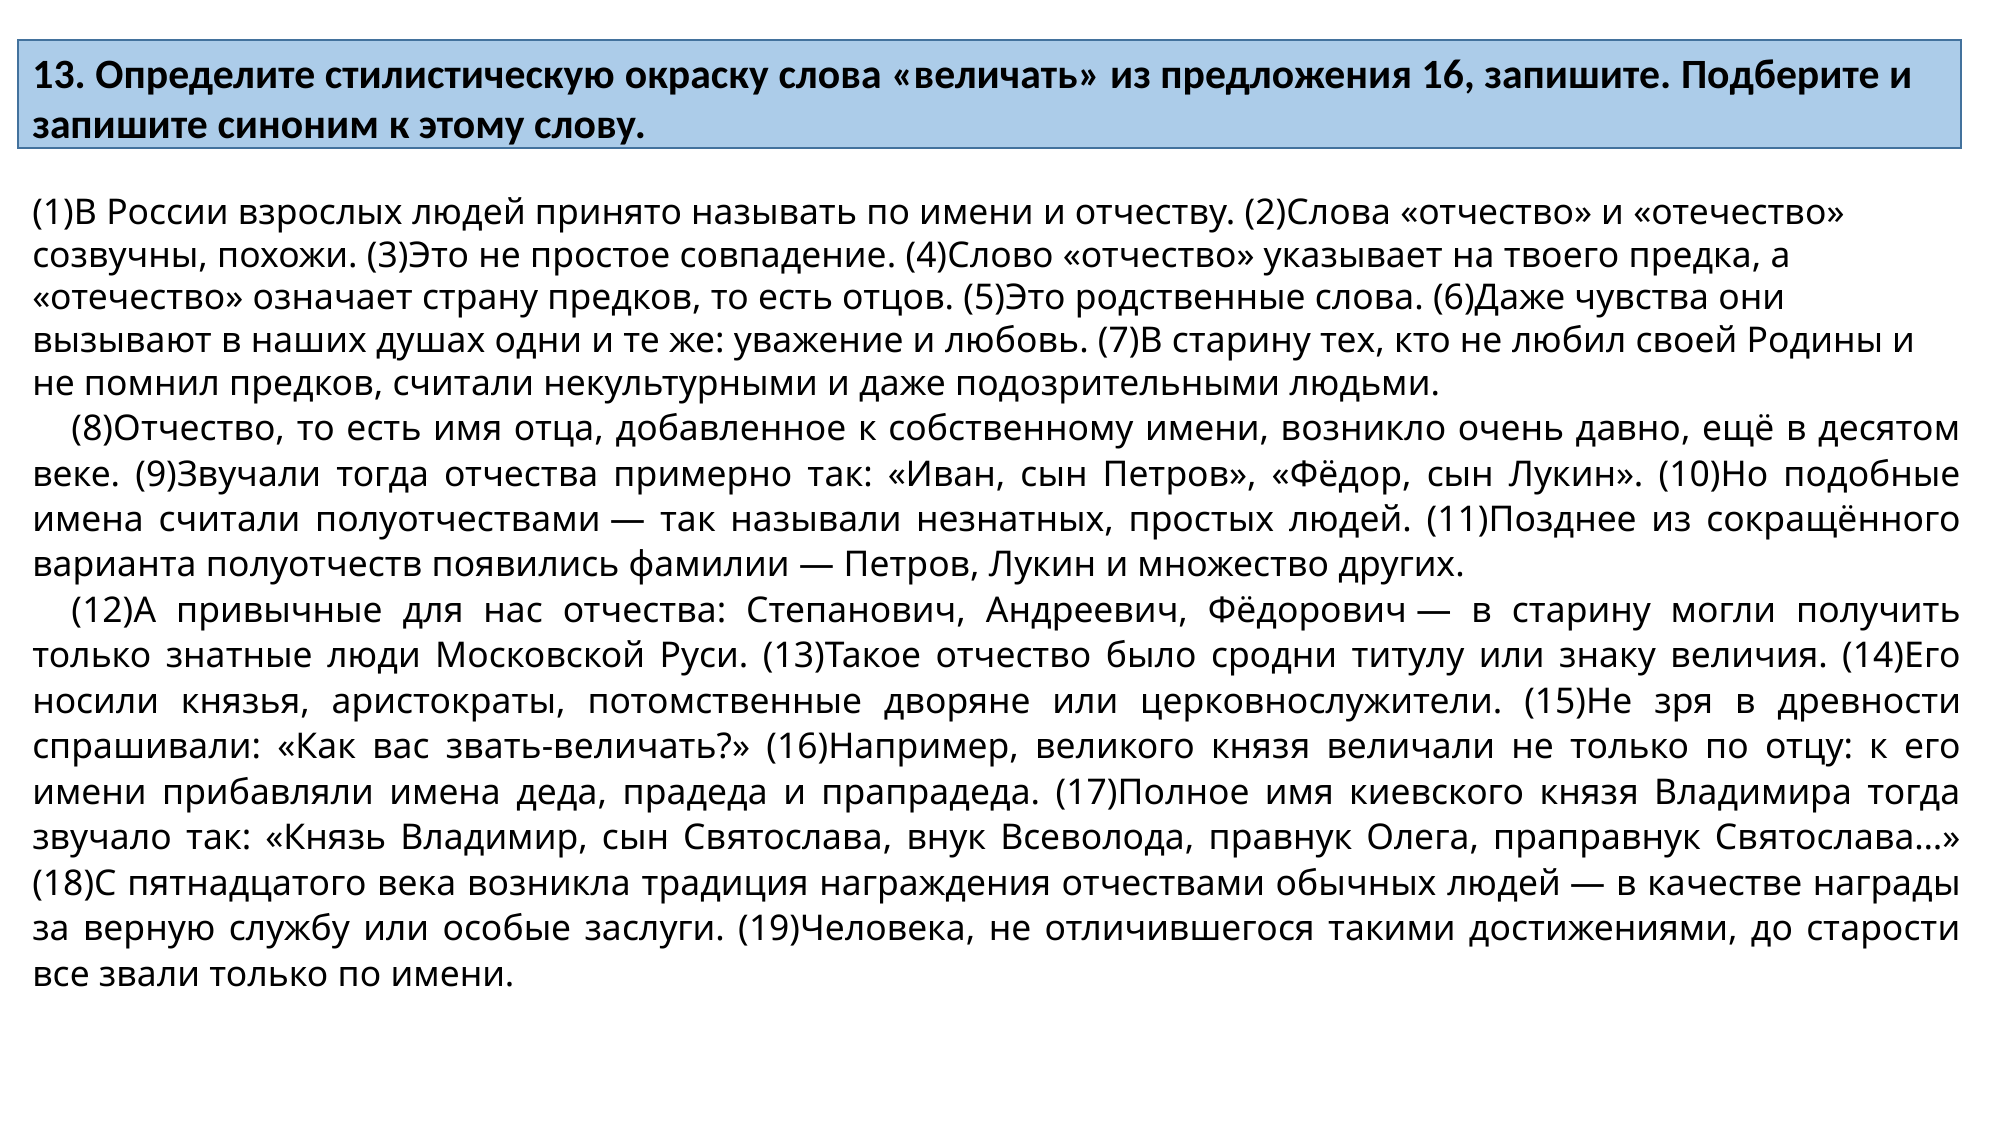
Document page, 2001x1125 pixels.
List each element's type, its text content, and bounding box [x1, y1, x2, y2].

text_box 13. Определите стилистическую окраску слова «величать» из предложения 16, запишите. Подберите и запишите синоним к этому слову. (1)В России взрослых людей принято называть по имени и отчеству. (2)Слова «отчество» и «отечество» созвучны, похожи. (3)Это не простое совпадение. (4)Слово «отчество» указывает на твоего предка, а «отечество» означает страну предков, то есть отцов. (5)Это родственные слова. (6)Даже чувства они вызывают в наших душах одни и те же: уважение и любовь. (7)В старину тех, кто не любил своей Родины и не помнил предков, считали некультурными и даже подозрительными людьми. (8)Отчество, то есть имя отца, добавленное к собственному имени, возникло очень давно, ещё в десятом веке. (9)Звучали тогда отчества примерно так: «Иван, сын Петров», «Фёдор, сын Лукин». (10)Но подобные имена считали полуотчествами — так называли незнатных, простых людей. (11)Позднее из сокращённого варианта полуотчеств появились фамилии — Петров, Лукин и множество других. (12)А привычные для нас отчества: Степанович, Андреевич, Фёдорович — в старину могли получить только знатные люди Московской Руси. (13)Такое отчество было сродни титулу или знаку величия. (14)Его носили князья, аристократы, потомственные дворяне или церковнослужители. (15)Не зря в древности спрашивали: «Как вас звать-величать?» (16)Например, великого князя величали не только по отцу: к его имени прибавляли имена деда, прадеда и прапрадеда. (17)Полное имя киевского князя Владимира тогда звучало так: «Князь Владимир, сын Святослава, внук Всеволода, правнук Олега, праправнук Святослава…» (18)С пятнадцатого века возникла традиция награждения отчествами обычных людей — в качестве награды за верную службу или особые заслуги. (19)Человека, не отличившегося такими достижениями, до старости все звали только по имени. [17, 39, 1977, 1049]
